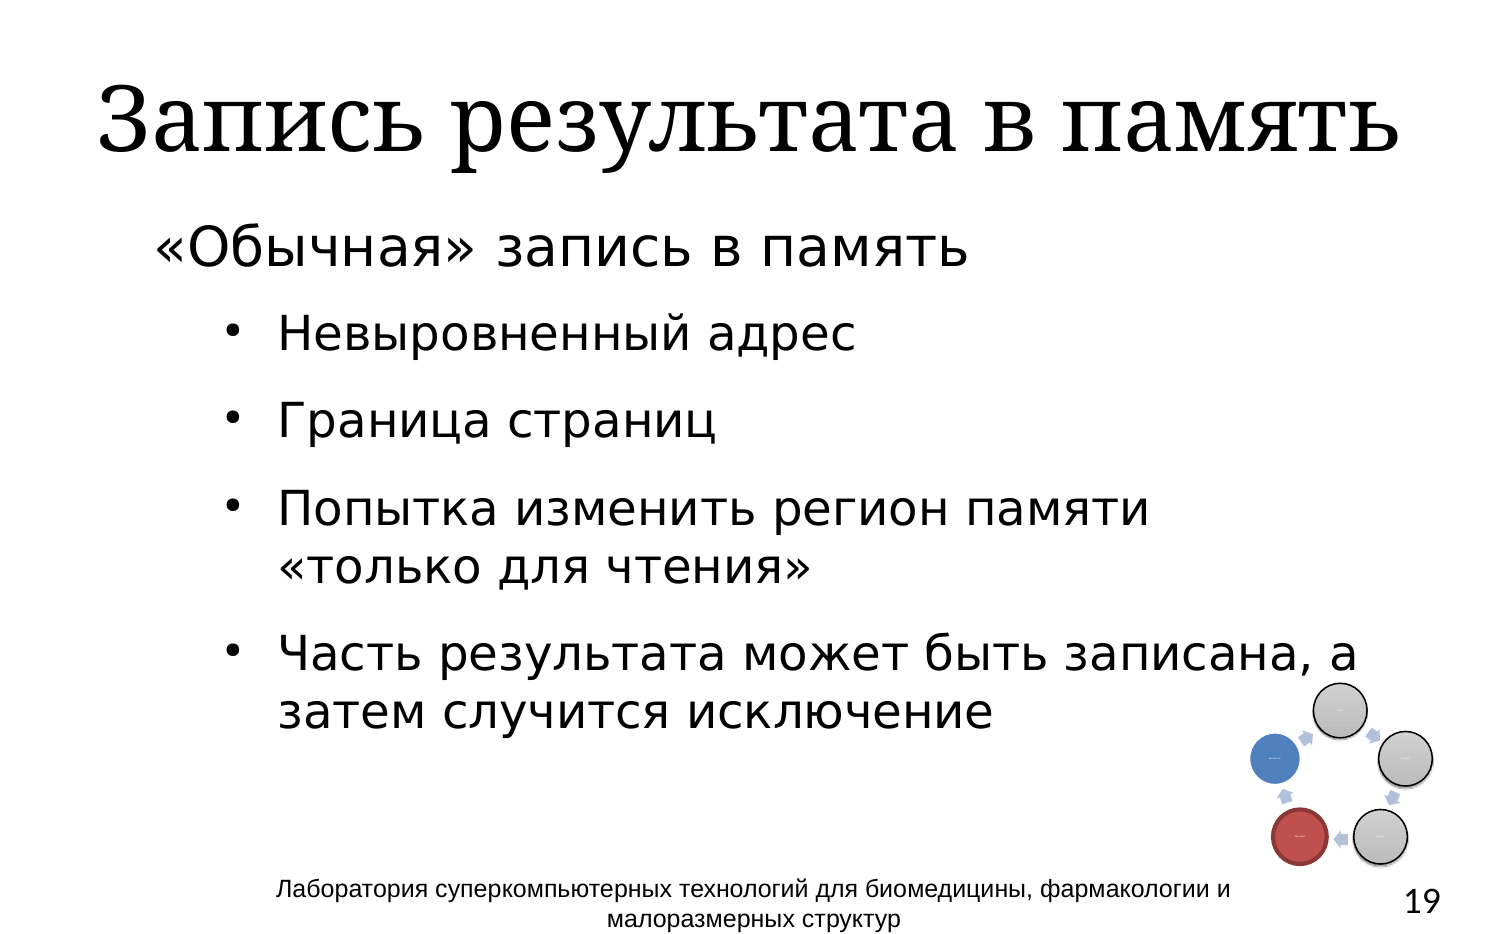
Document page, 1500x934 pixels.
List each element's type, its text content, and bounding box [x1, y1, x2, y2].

title Запись результата в память [75, 37, 1425, 193]
list «Обычная» запись в память Невыровненный адрес Граница страниц Попытка изменить регион памяти «только для чтения» Часть результата может быть записана, а затем случится исключение [135, 211, 1371, 828]
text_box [1247, 683, 1433, 865]
text_box 19 [1387, 868, 1473, 918]
text_box Лаборатория суперкомпьютерных технологий для биомедицины, фармакологии и малоразмерных структур [171, 864, 1338, 915]
